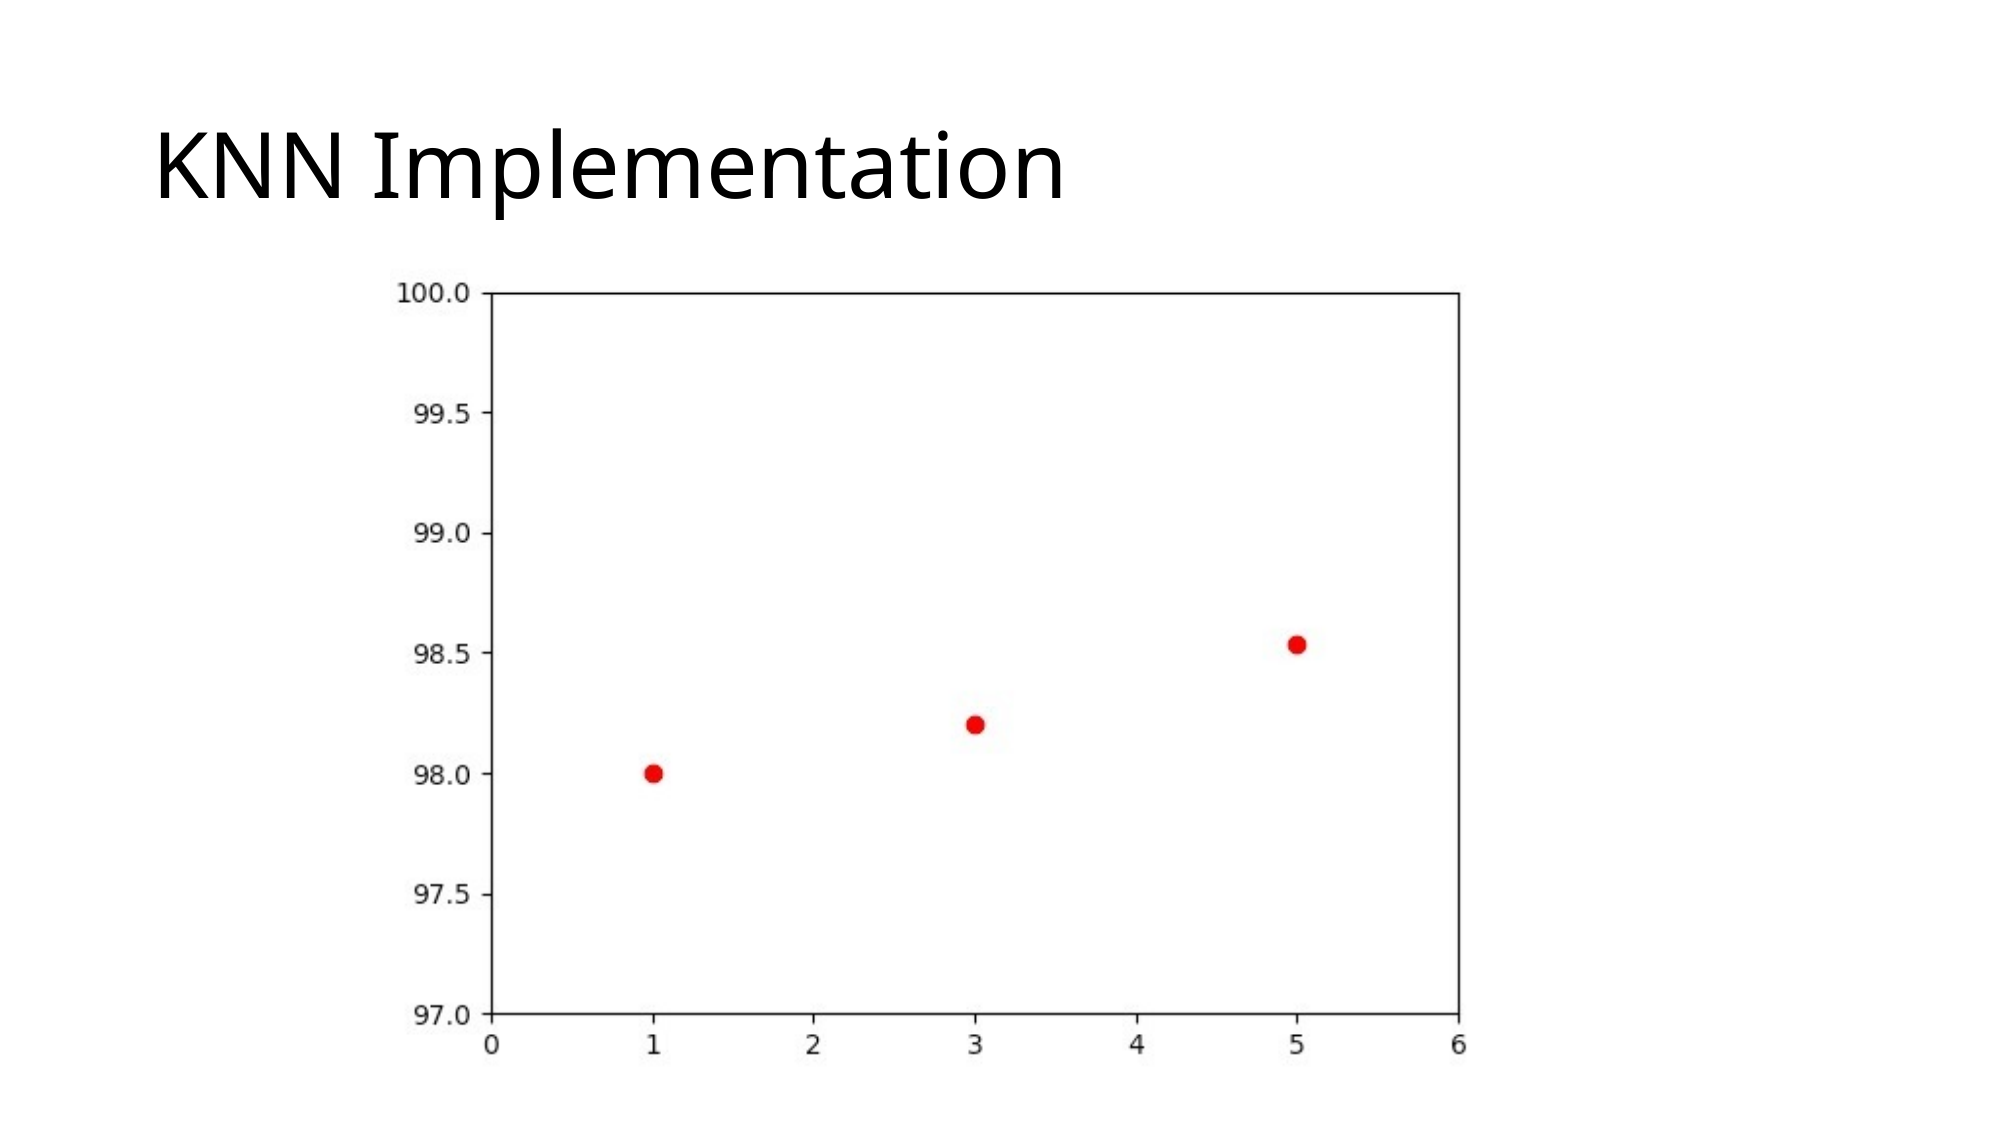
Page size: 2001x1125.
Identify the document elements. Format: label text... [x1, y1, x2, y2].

text_box KNN Implementation [137, 59, 1863, 278]
picture [389, 254, 1516, 1075]
